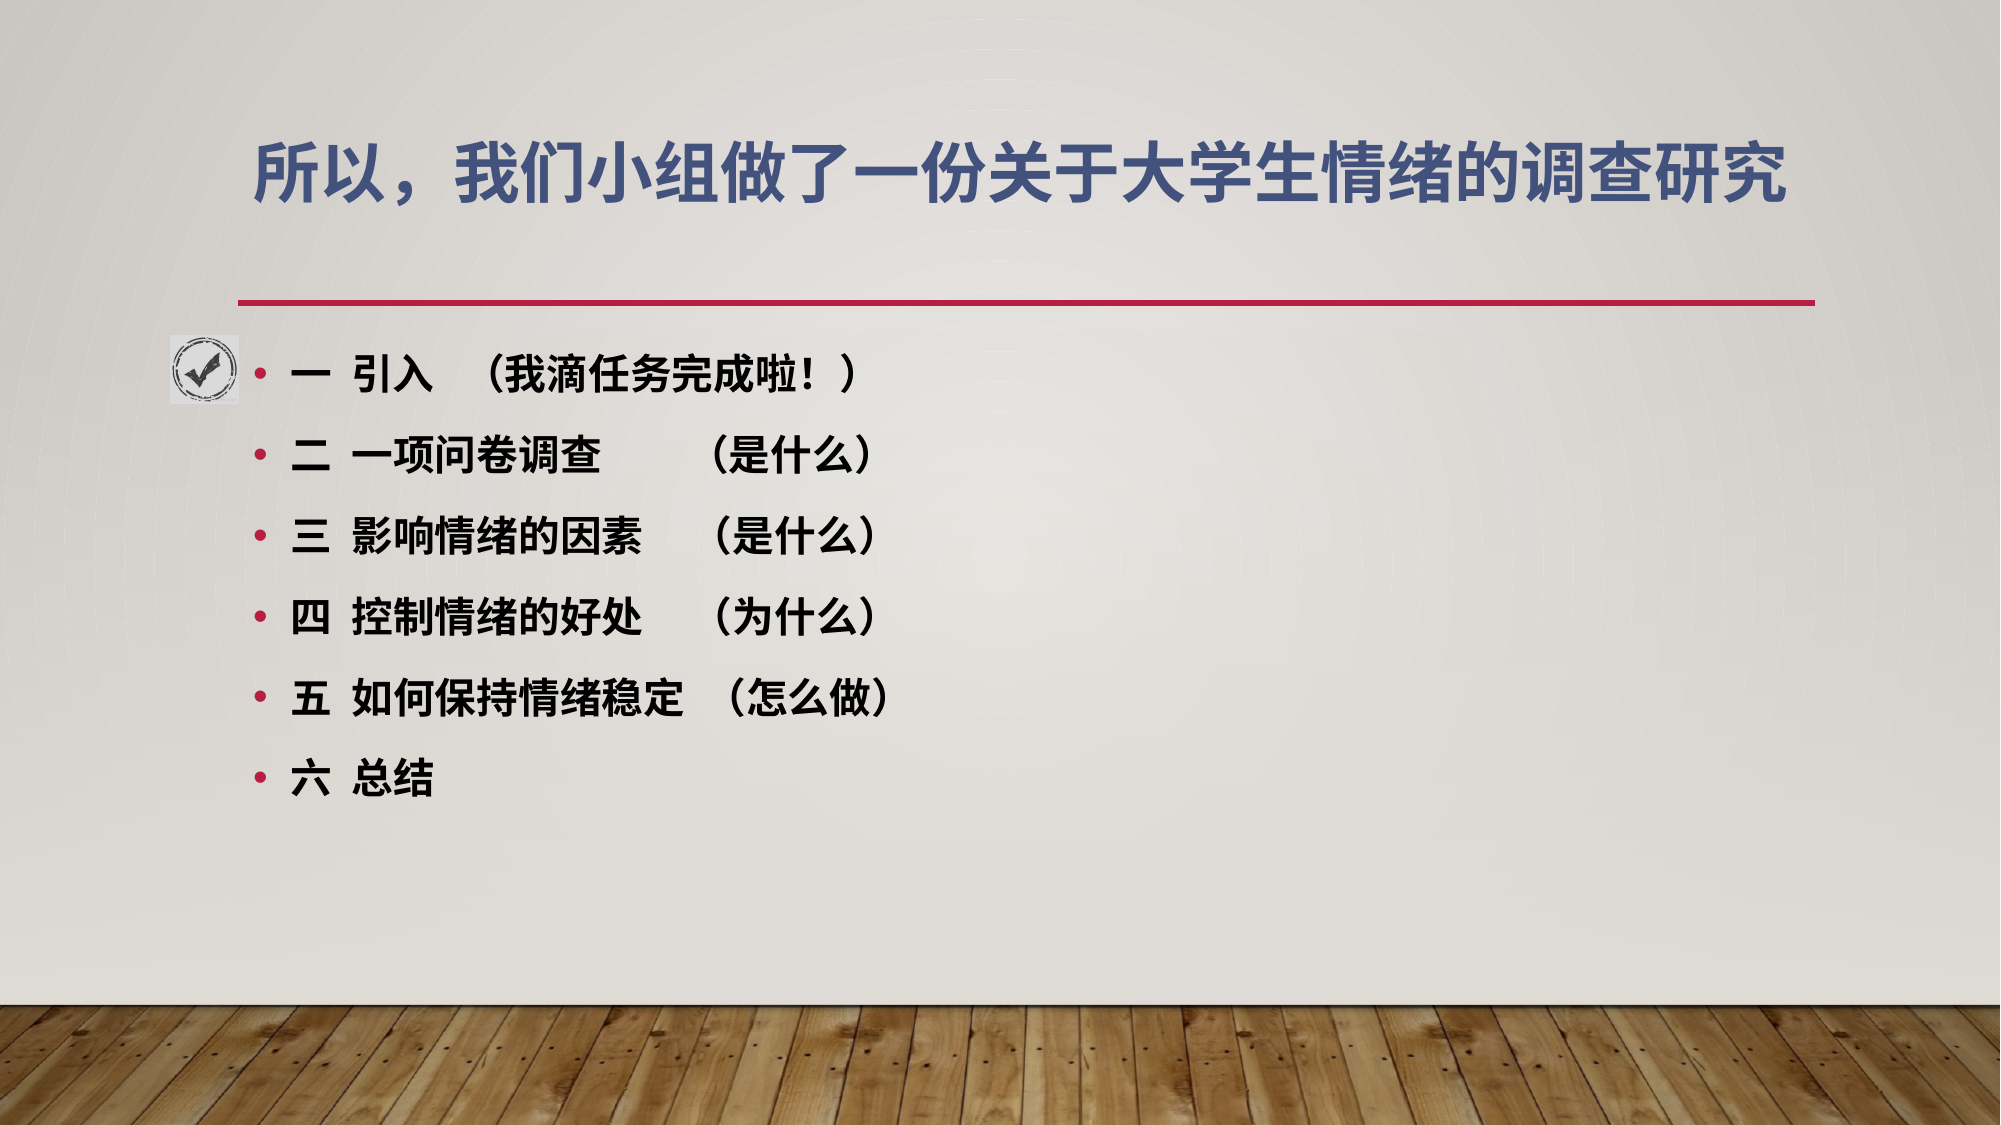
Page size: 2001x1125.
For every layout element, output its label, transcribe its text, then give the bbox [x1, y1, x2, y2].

list 一 引入 （我滴任务完成啦！） 二 一项问卷调查 （是什么） 三 影响情绪的因素 （是什么） 四 控制情绪的好处 （为什么） 五 如何保持情绪稳定 （怎么做） 六 总结 [238, 330, 1814, 897]
picture [170, 335, 239, 404]
picture [0, 1005, 2000, 1125]
title 所以，我们小组做了一份关于大学生情绪的调查研究 [238, 131, 1814, 305]
